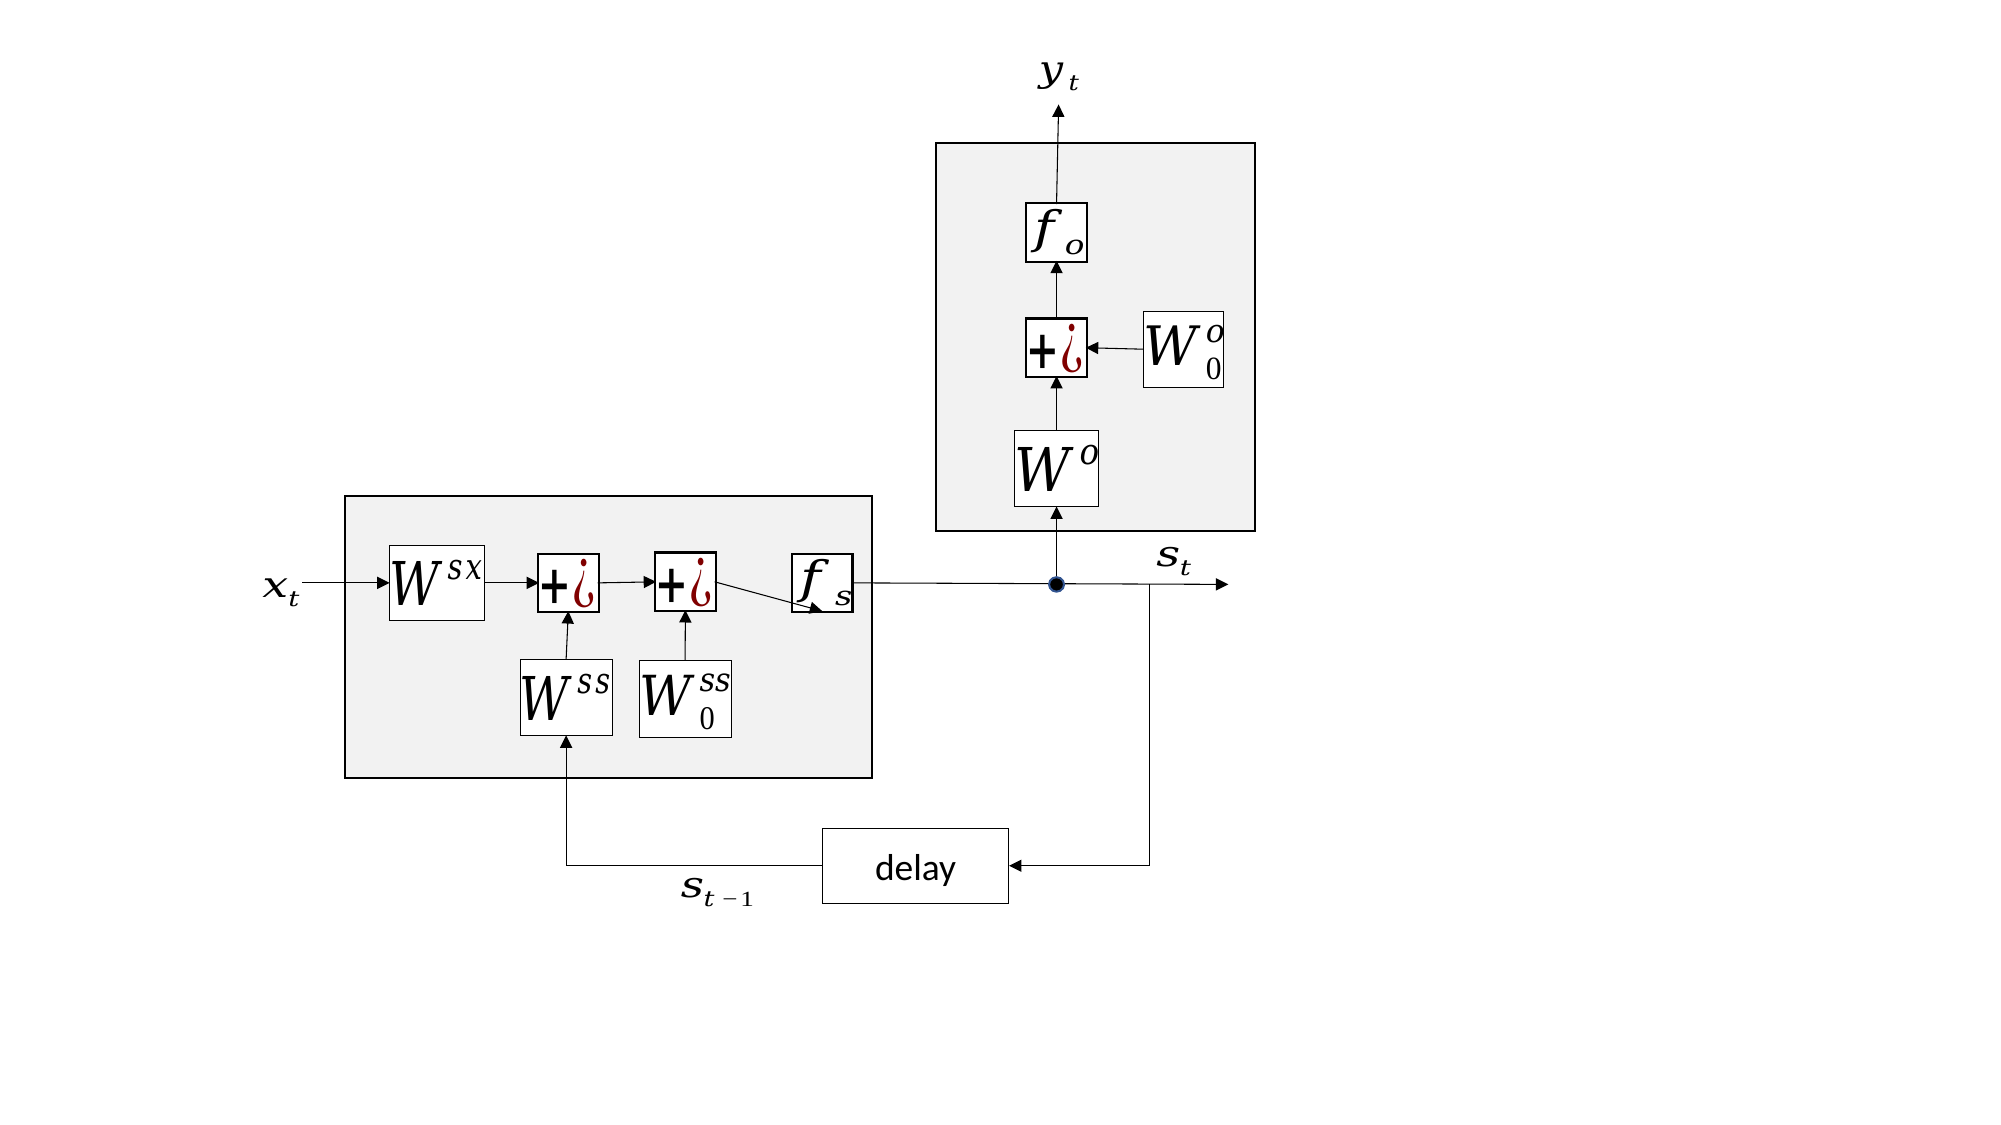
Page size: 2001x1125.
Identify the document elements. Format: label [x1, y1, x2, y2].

text_box [566, 735, 823, 867]
text_box [938, 655, 1221, 796]
text_box [1229, 142, 1256, 532]
text_box [302, 49, 1229, 912]
